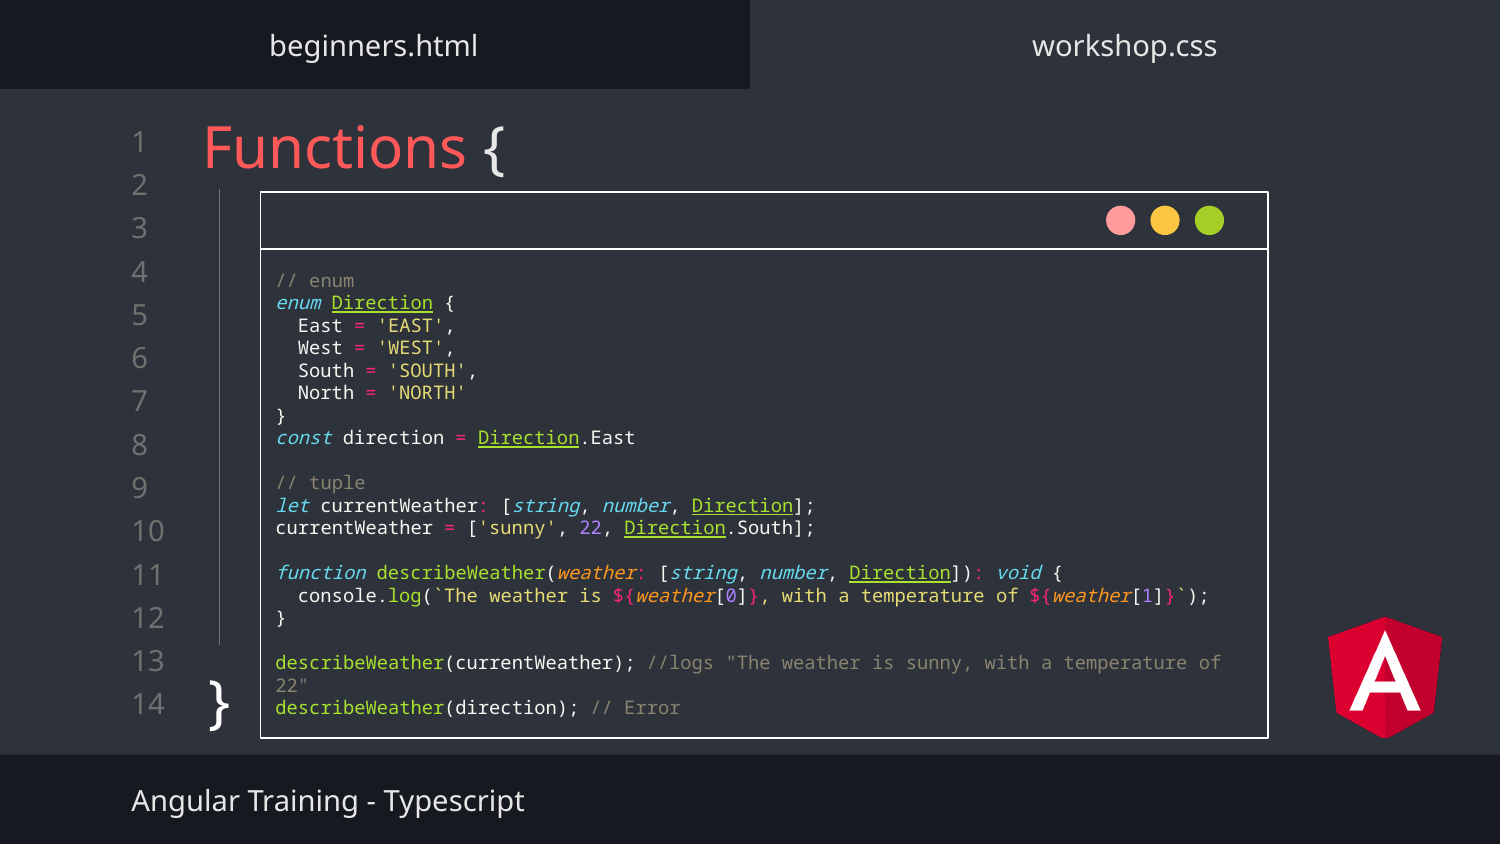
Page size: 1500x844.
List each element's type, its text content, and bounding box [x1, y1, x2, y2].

subtitle beginners.html [0, 15, 749, 74]
picture [1308, 612, 1462, 738]
subtitle Angular Training - Typescript [116, 770, 915, 829]
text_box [177, 188, 262, 750]
subtitle workshop.css [750, 15, 1500, 74]
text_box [260, 191, 1269, 739]
title Functions { [187, 95, 1384, 185]
